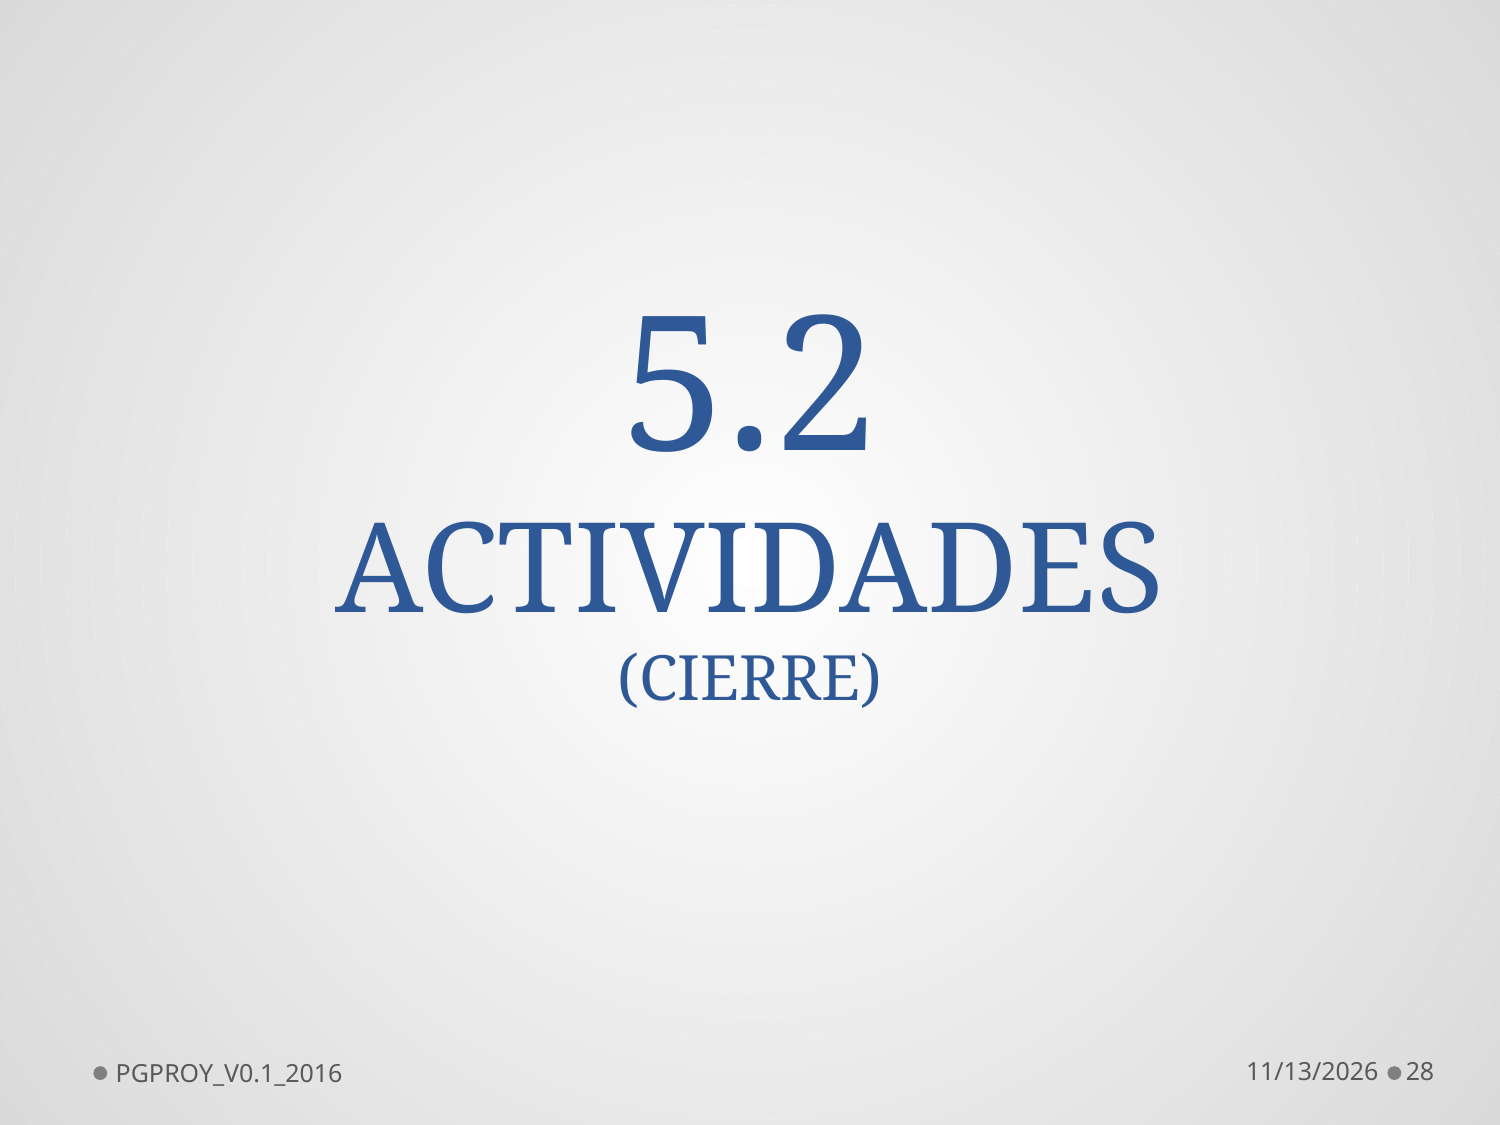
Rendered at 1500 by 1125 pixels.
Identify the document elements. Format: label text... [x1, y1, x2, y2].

slide_number 28 [1401, 1042, 1494, 1103]
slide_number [1043, 1042, 1386, 1103]
footer PGPROY_V0.1_2016 [108, 1042, 703, 1103]
subtitle 5.2 ACTIVIDADES (CIERRE) [0, 255, 1500, 823]
